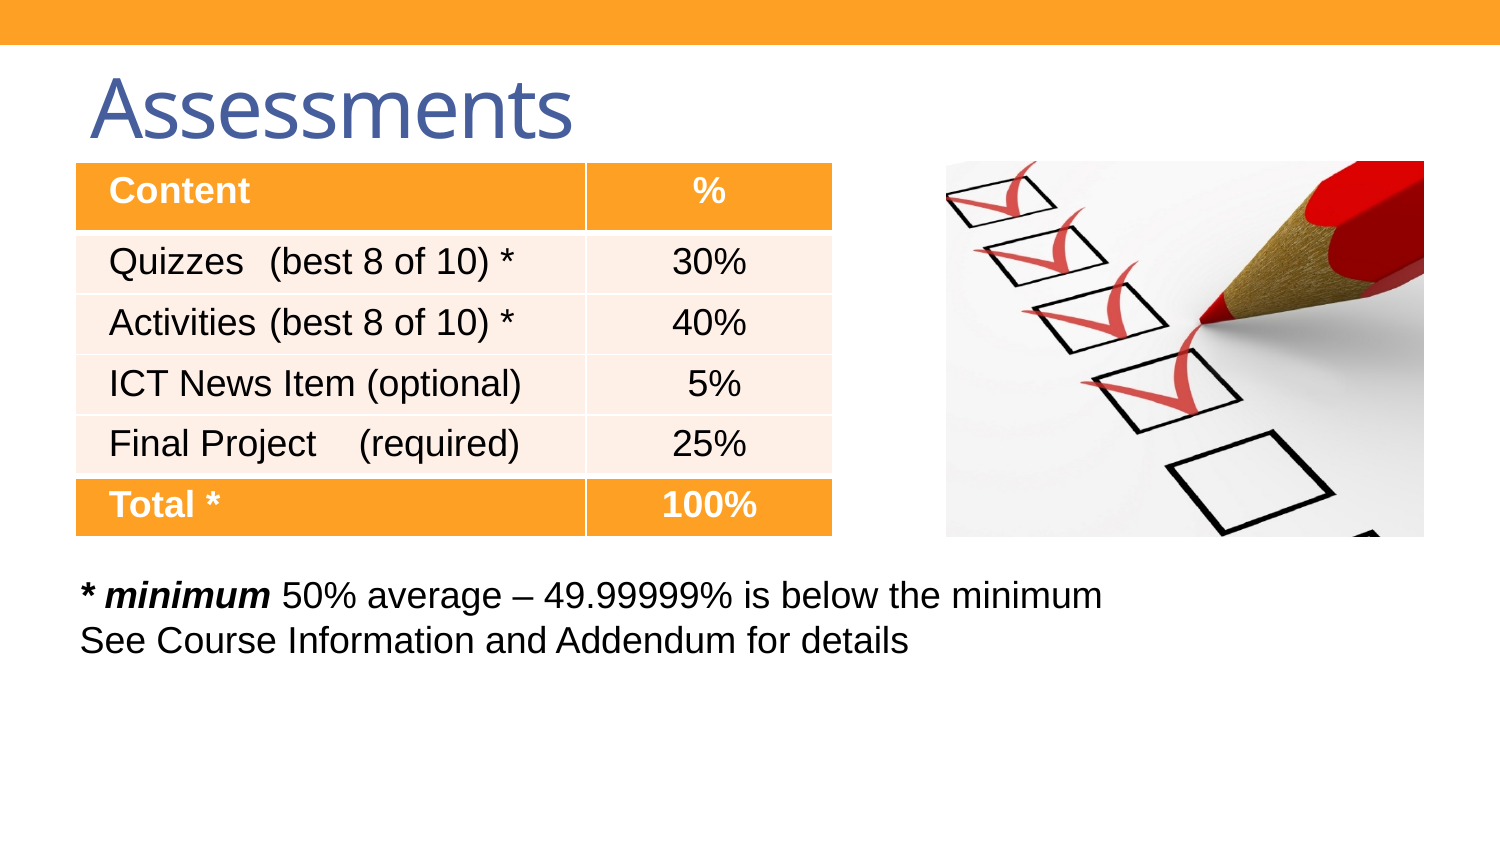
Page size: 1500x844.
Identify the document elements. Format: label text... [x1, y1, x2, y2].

table_cell 100% [587, 479, 832, 536]
table_cell 25% [587, 416, 832, 473]
table_cell 30% [587, 236, 832, 293]
table_header Content [76, 163, 585, 230]
table_cell ICT News Item (optional) [76, 355, 585, 414]
picture [946, 161, 1424, 538]
table_cell Final Project (required) [76, 416, 585, 473]
table_cell 40% [587, 295, 832, 354]
table_cell 5% [587, 355, 832, 414]
table_cell Total * [76, 479, 585, 536]
title Assessments [75, 43, 1425, 166]
table_cell Activities (best 8 of 10) * [76, 295, 585, 354]
text_box * minimum 50% average – 49.99999% is below the minimum See Course Information and Addendum for details [64, 563, 1128, 669]
table_header % [587, 163, 832, 230]
table_cell Quizzes (best 8 of 10) * [76, 236, 585, 293]
